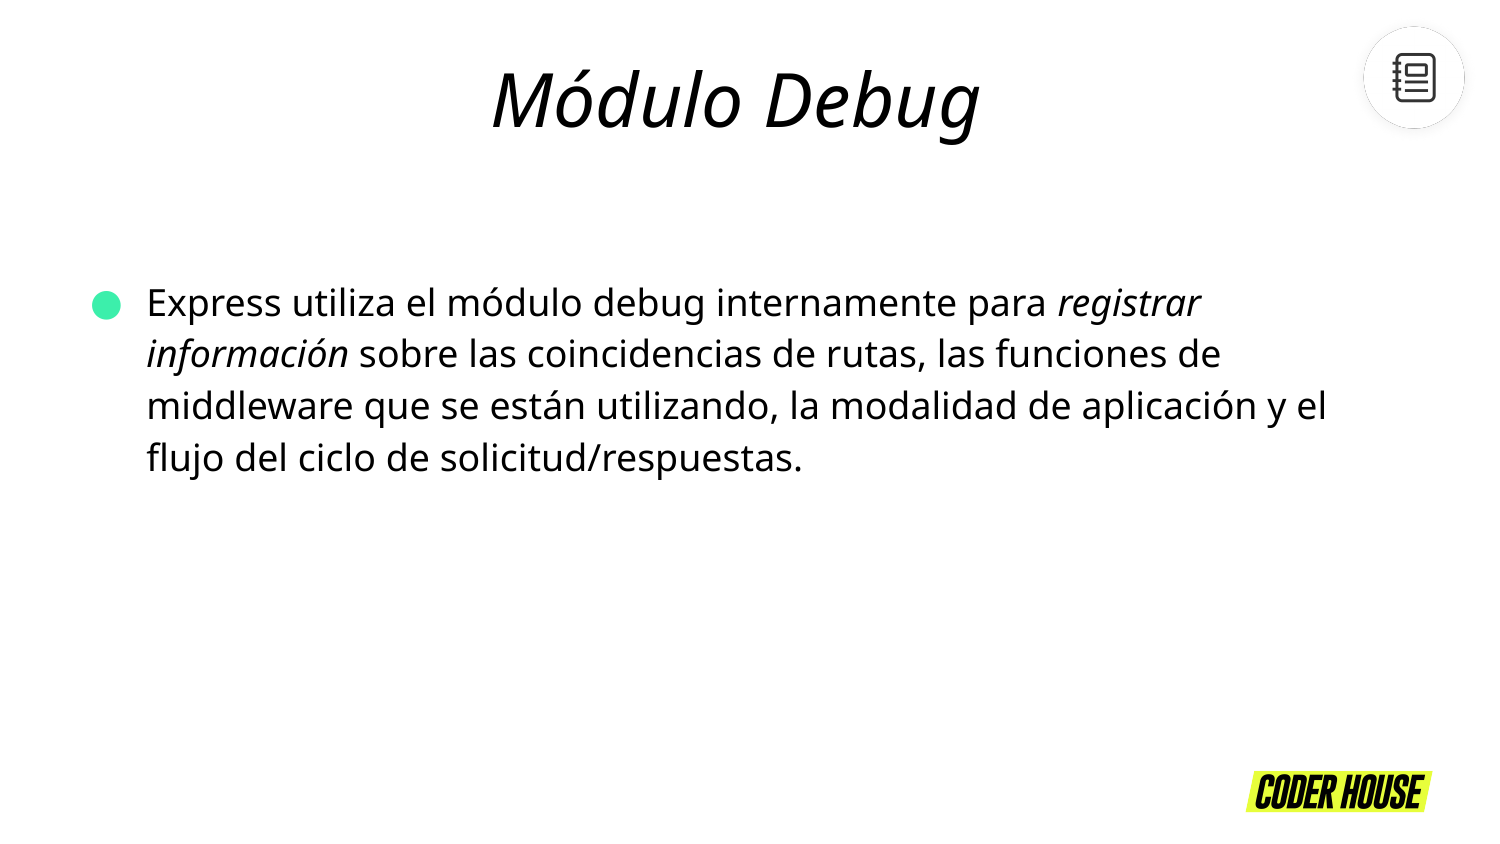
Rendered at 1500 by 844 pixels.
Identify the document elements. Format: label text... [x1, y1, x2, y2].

text_box Express utiliza el módulo debug internamente para registrar información sobre las coincidencias de rutas, las funciones de middleware que se están utilizando, la modalidad de aplicación y el flujo del ciclo de solicitud/respuestas. [56, 256, 1406, 670]
text_box Módulo Debug [179, 37, 1293, 163]
picture [1351, 14, 1477, 141]
picture [1241, 764, 1437, 819]
